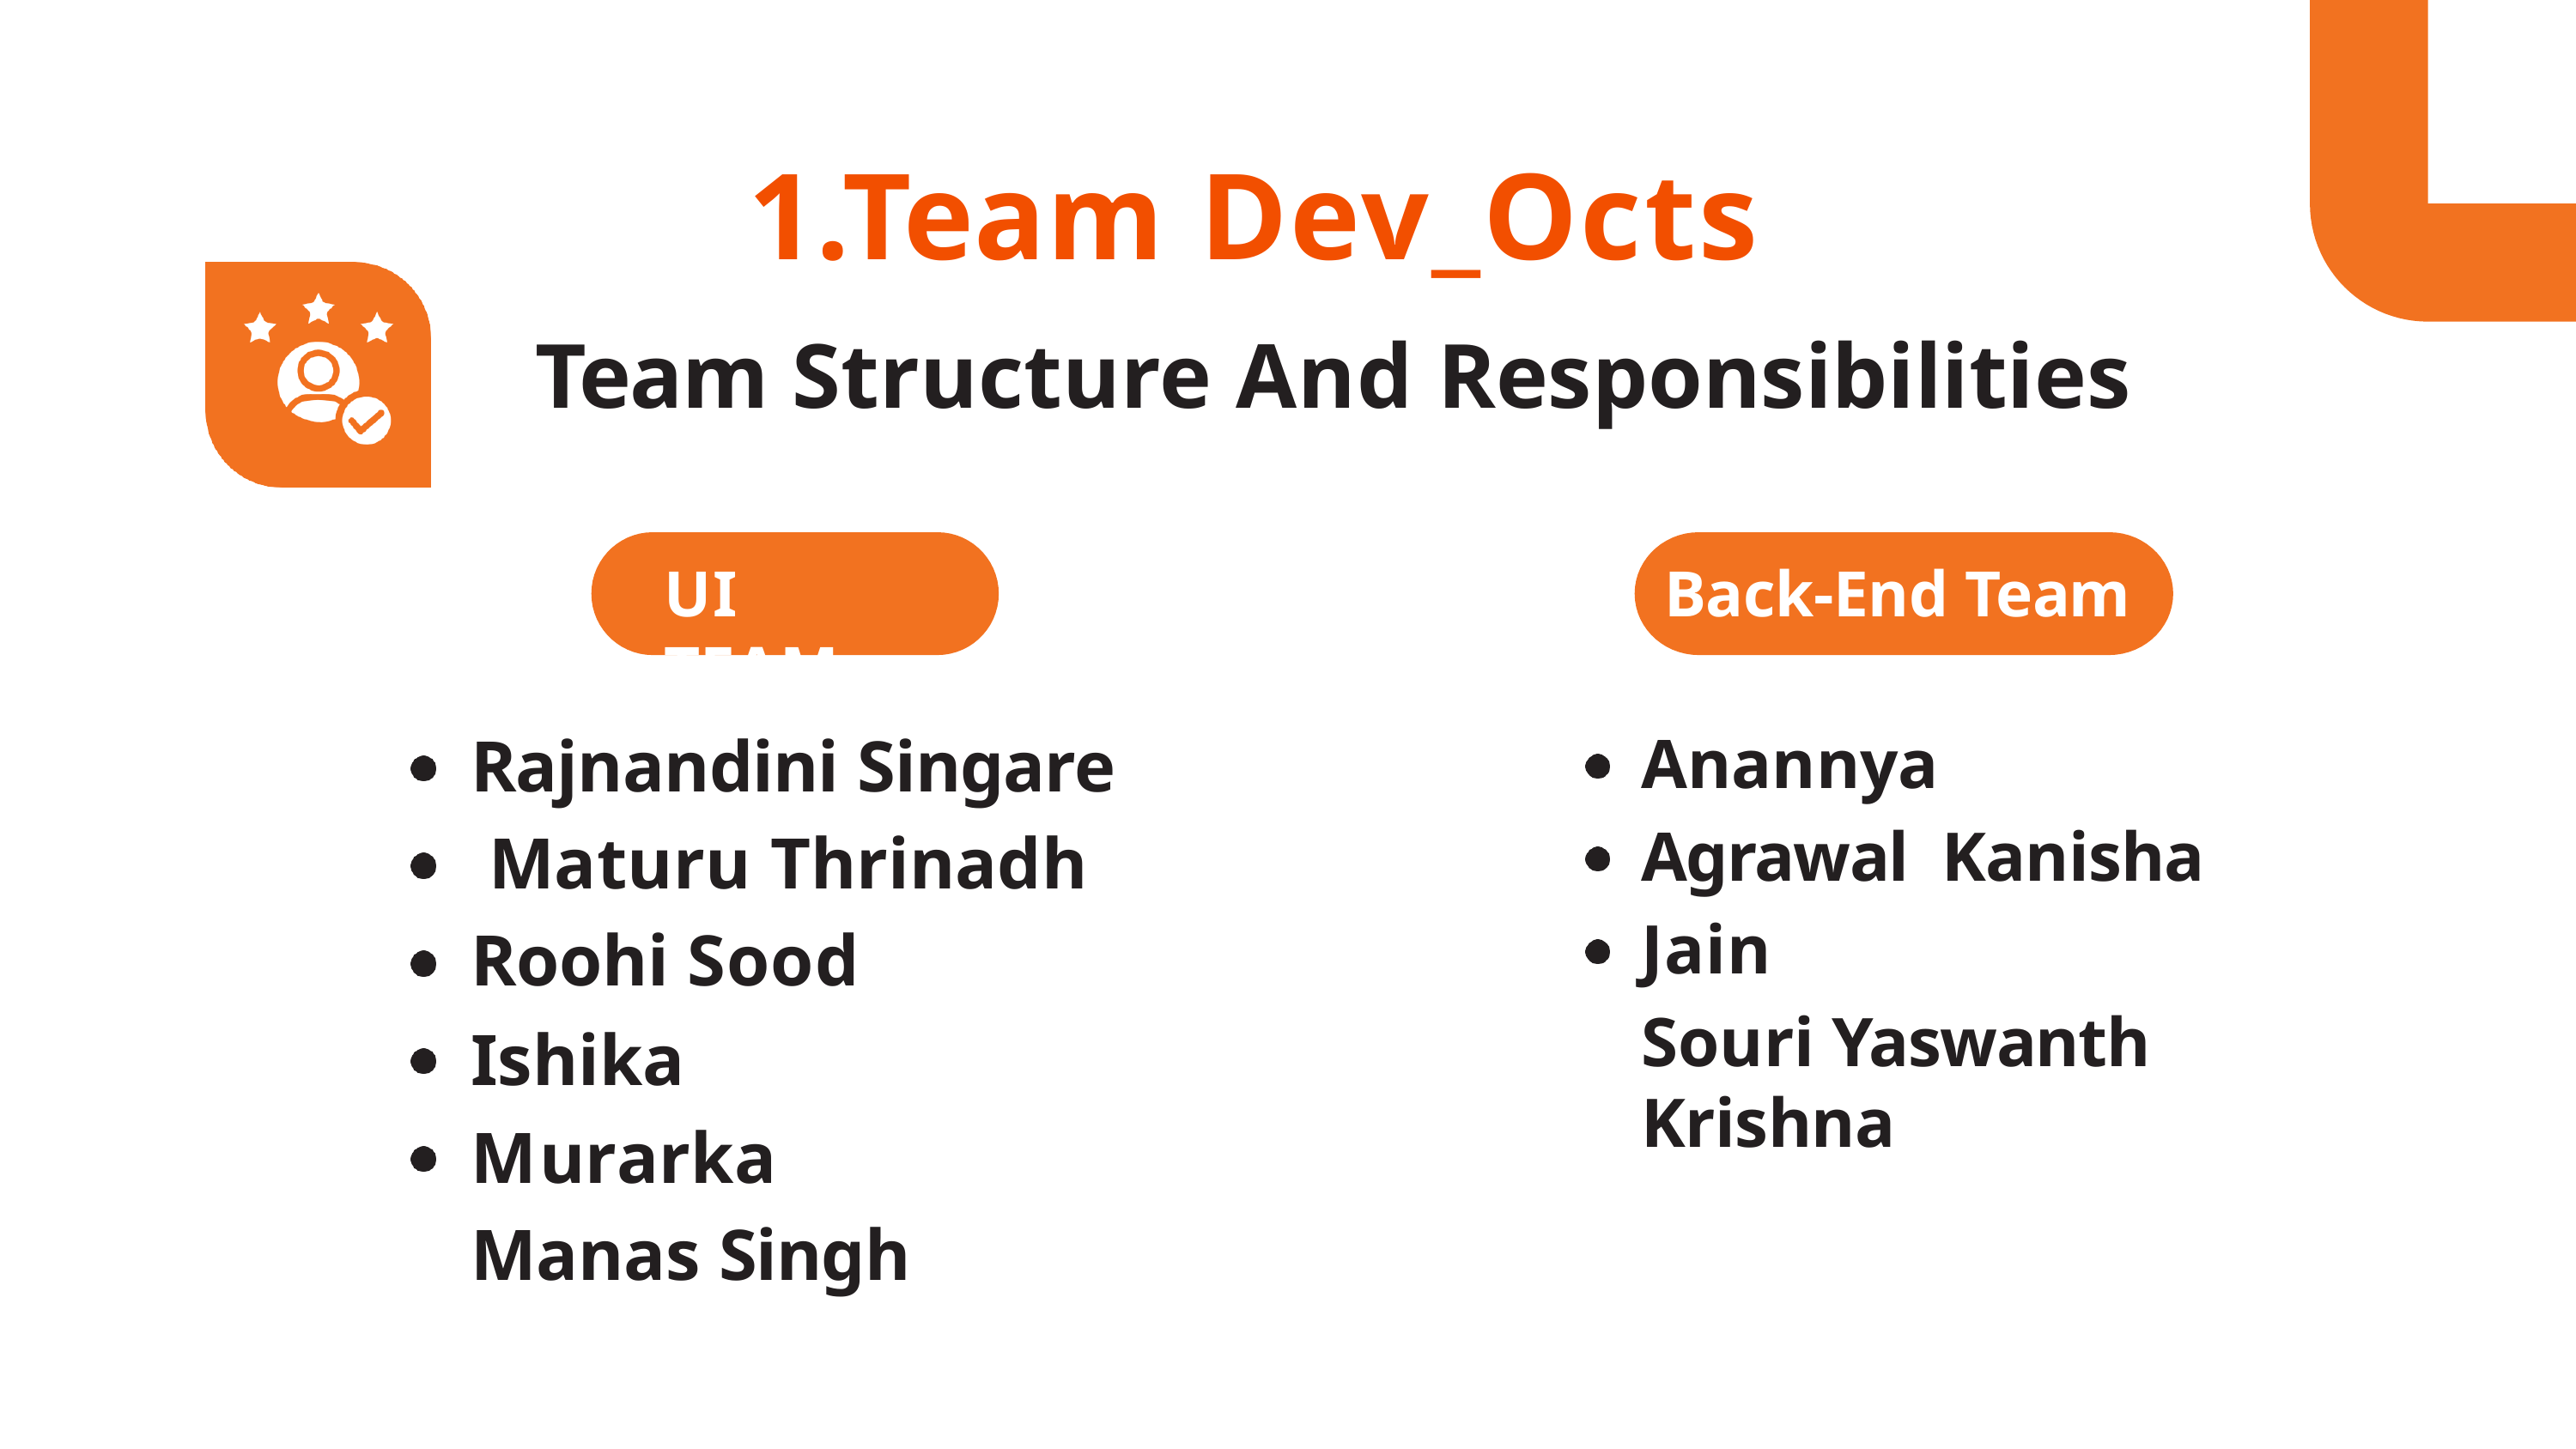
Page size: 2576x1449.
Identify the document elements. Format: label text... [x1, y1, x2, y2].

picture [1584, 846, 1610, 871]
title 1.Team Dev_Octs [745, 138, 1831, 384]
text_box [591, 532, 999, 656]
text_box Rajnandini Singare Maturu Thrinadh Roohi Sood Ishika Murarka Manas Singh [468, 706, 1125, 1295]
picture [1584, 753, 1610, 779]
picture [410, 1047, 437, 1075]
text_box Anannya Agrawal Kanisha Jain Souri Yaswanth Krishna [1639, 707, 2430, 1161]
text_box Back-End Team [1662, 552, 2146, 629]
picture [410, 852, 437, 879]
text_box UI TEAM [661, 552, 929, 705]
picture [1584, 939, 1610, 964]
picture [410, 1145, 437, 1172]
text_box [2310, 0, 2576, 322]
text_box Team Structure And Responsibilities [533, 317, 2147, 426]
picture [410, 950, 437, 977]
text_box [1634, 532, 2173, 656]
picture [205, 261, 432, 488]
picture [410, 755, 437, 781]
